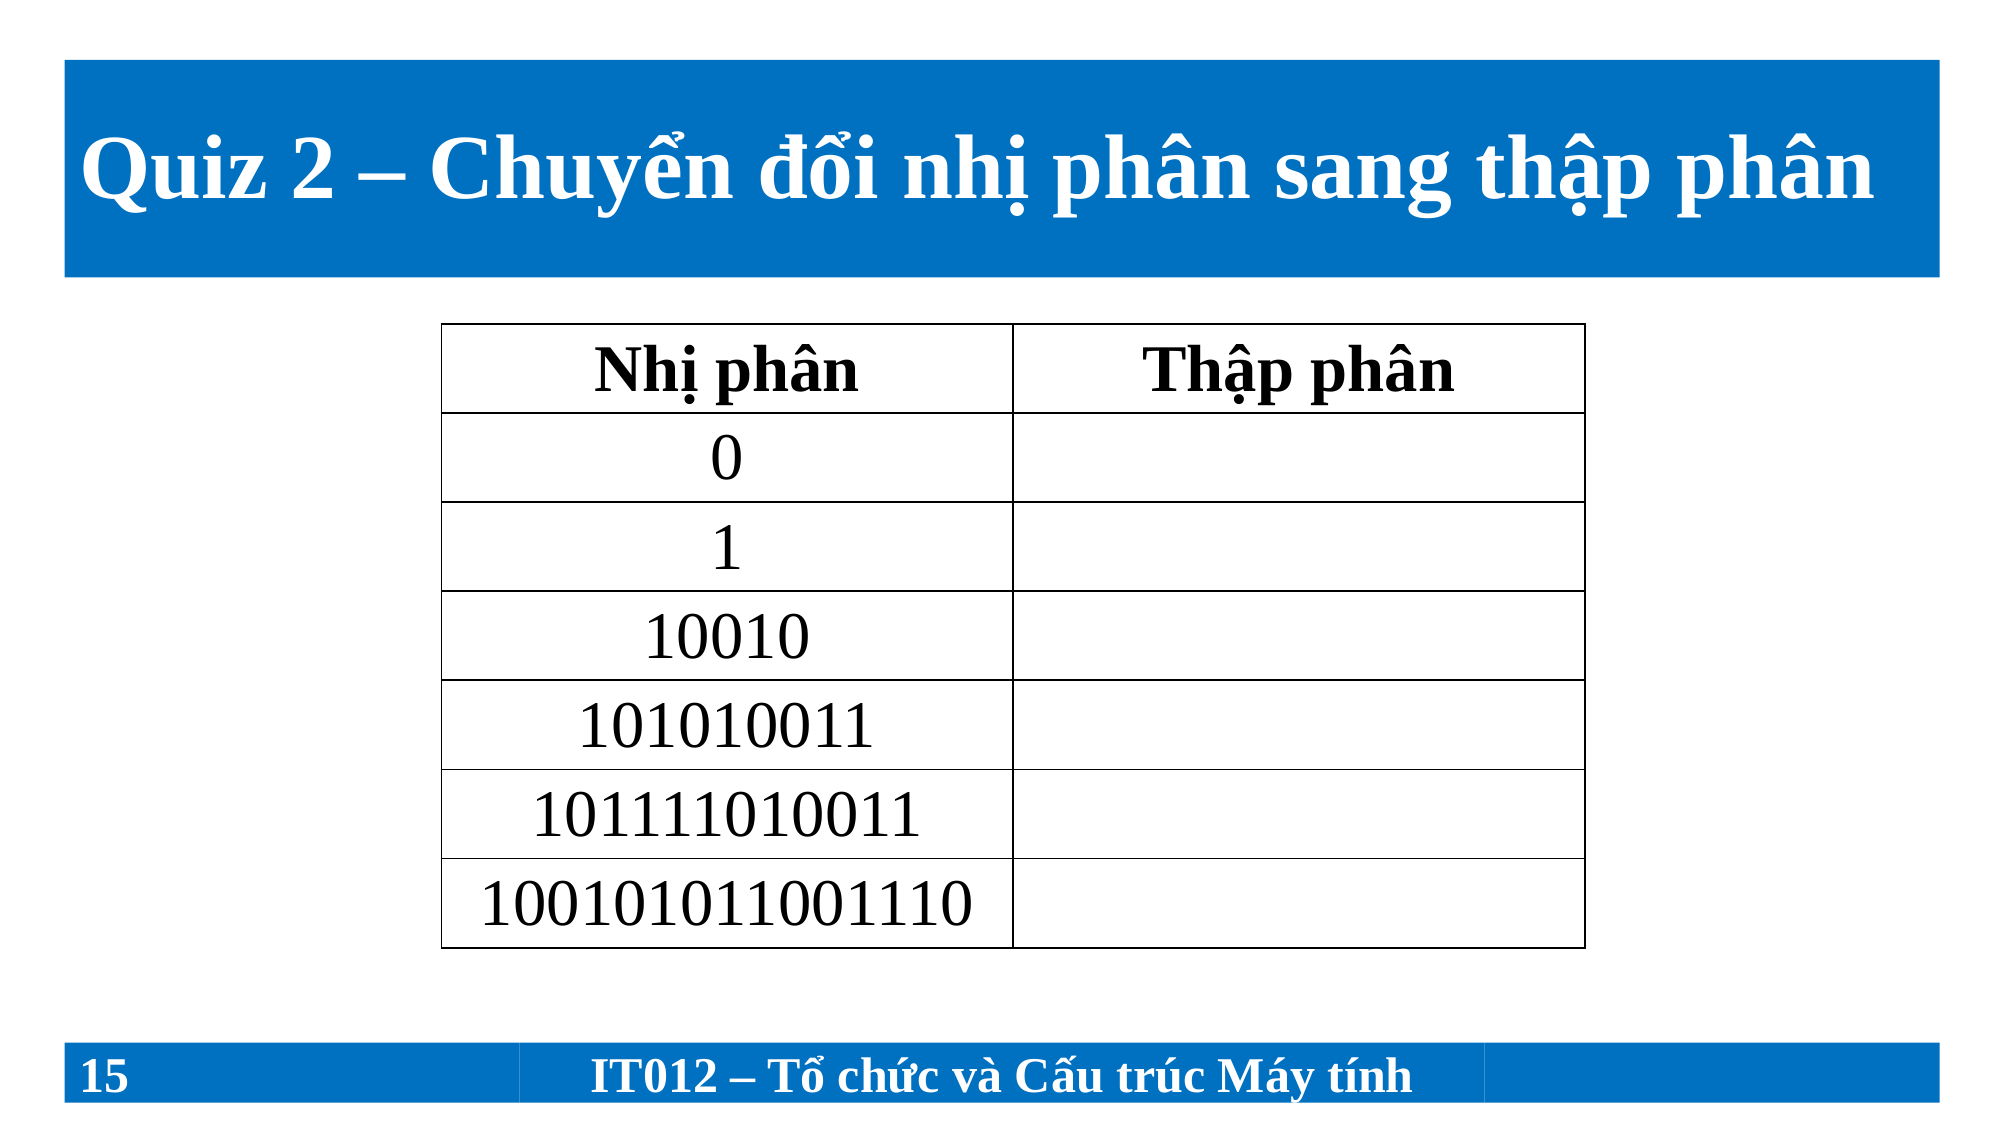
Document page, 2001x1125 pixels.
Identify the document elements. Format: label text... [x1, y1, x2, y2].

slide_number 15 [64, 1042, 520, 1103]
title Quiz 2 – Chuyển đổi nhị phân sang thập phân [64, 59, 1940, 278]
table_cell 1 [442, 503, 1012, 590]
table_cell [1014, 681, 1584, 769]
table_cell [1014, 770, 1584, 858]
table_cell [1014, 859, 1584, 947]
table_cell 101111010011 [442, 770, 1012, 858]
table_cell [1014, 592, 1584, 679]
table_cell 0 [442, 414, 1012, 501]
table_cell 10010 [442, 592, 1012, 679]
table_cell 101010011 [442, 681, 1012, 769]
table_cell [1014, 503, 1584, 590]
table_header Nhị phân [442, 325, 1012, 412]
table_cell [1014, 414, 1584, 501]
table_cell 100101011001110 [442, 859, 1012, 947]
table_header Thập phân [1014, 325, 1584, 412]
